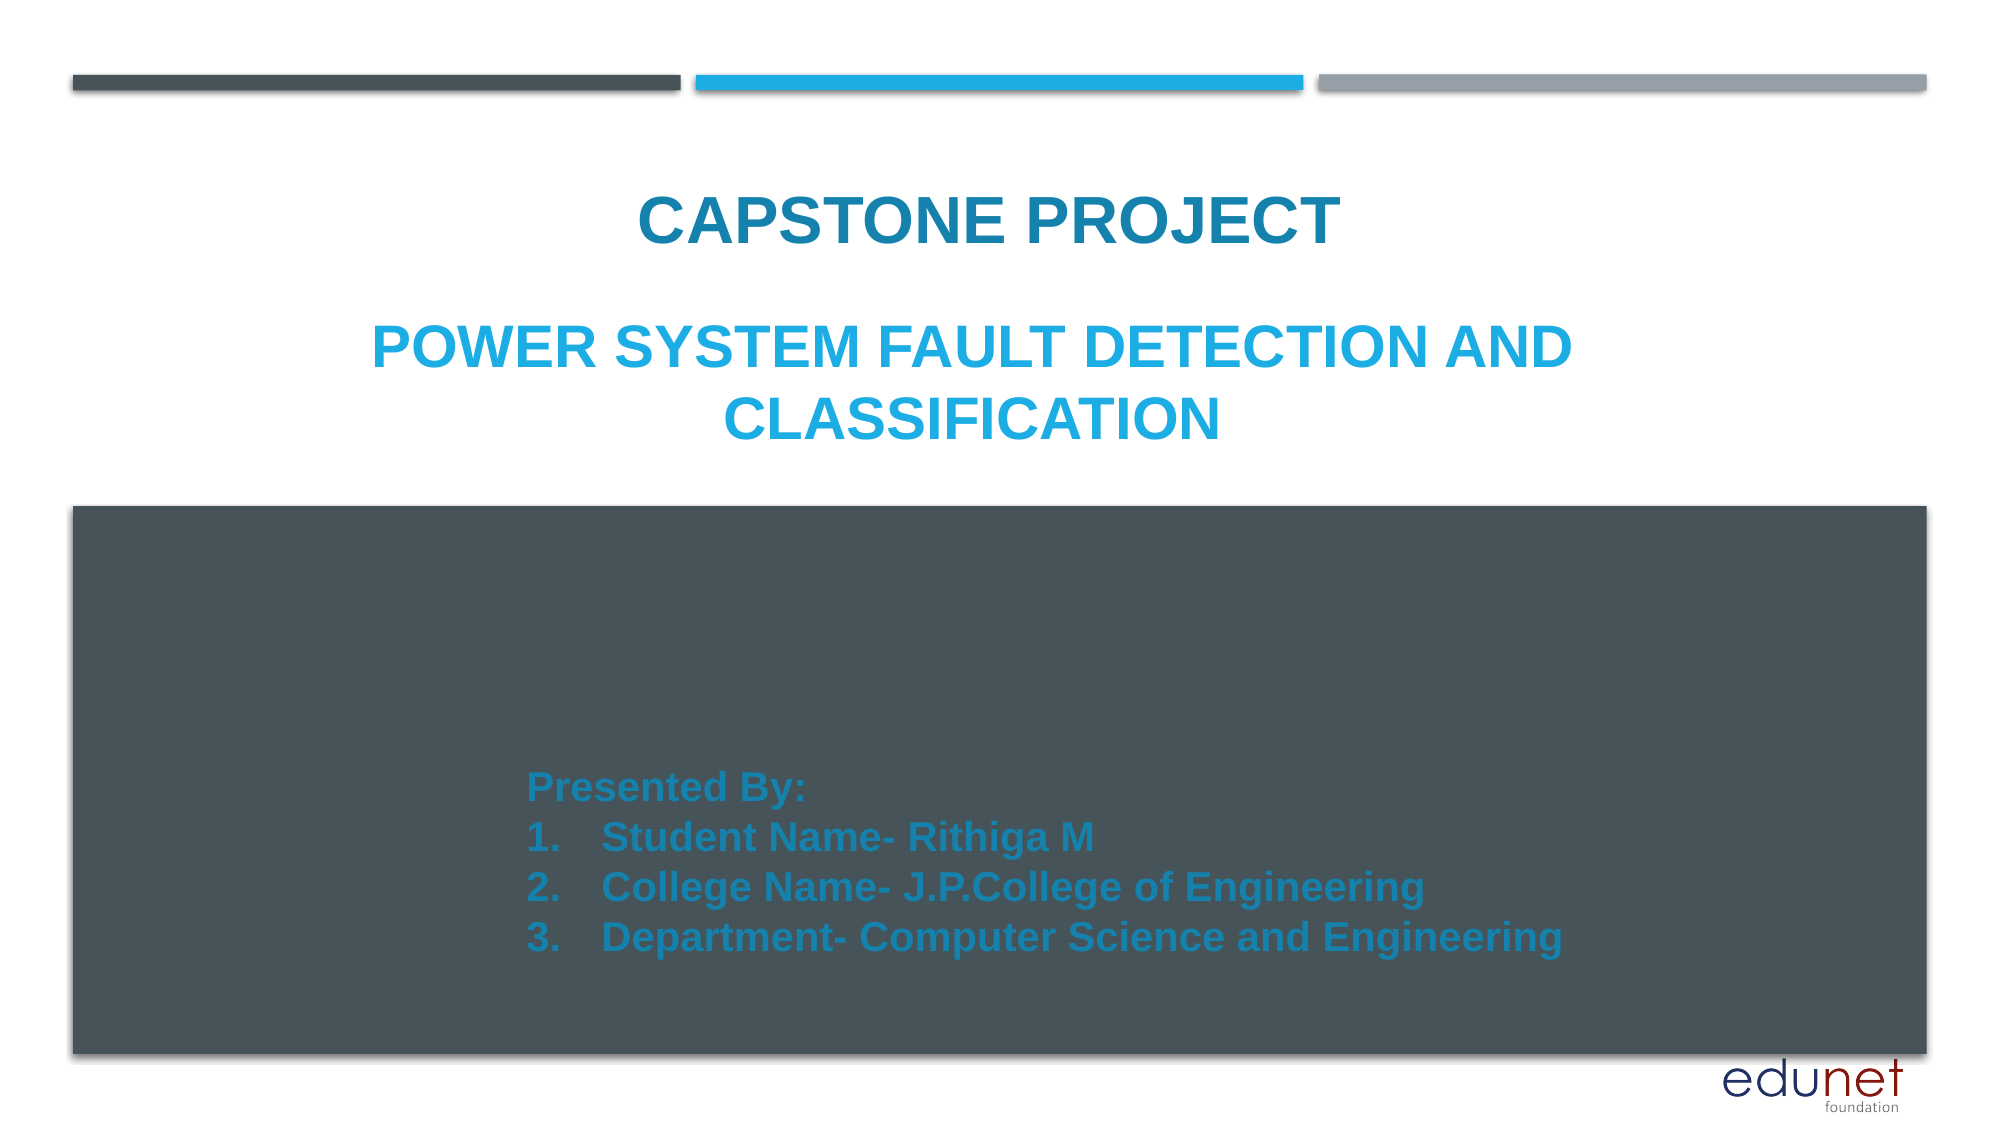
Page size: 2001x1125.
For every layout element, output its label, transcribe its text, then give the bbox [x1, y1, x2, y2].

picture [1719, 1056, 1905, 1116]
text_box CAPSTONE PROJECT [0, 169, 2000, 265]
title Power System Fault Detection and Classification [222, 298, 1723, 460]
text_box Presented By: Student Name- Rithiga M College Name- J.P.College of Engineering Department- Computer Science and Engineering [511, 752, 1821, 968]
